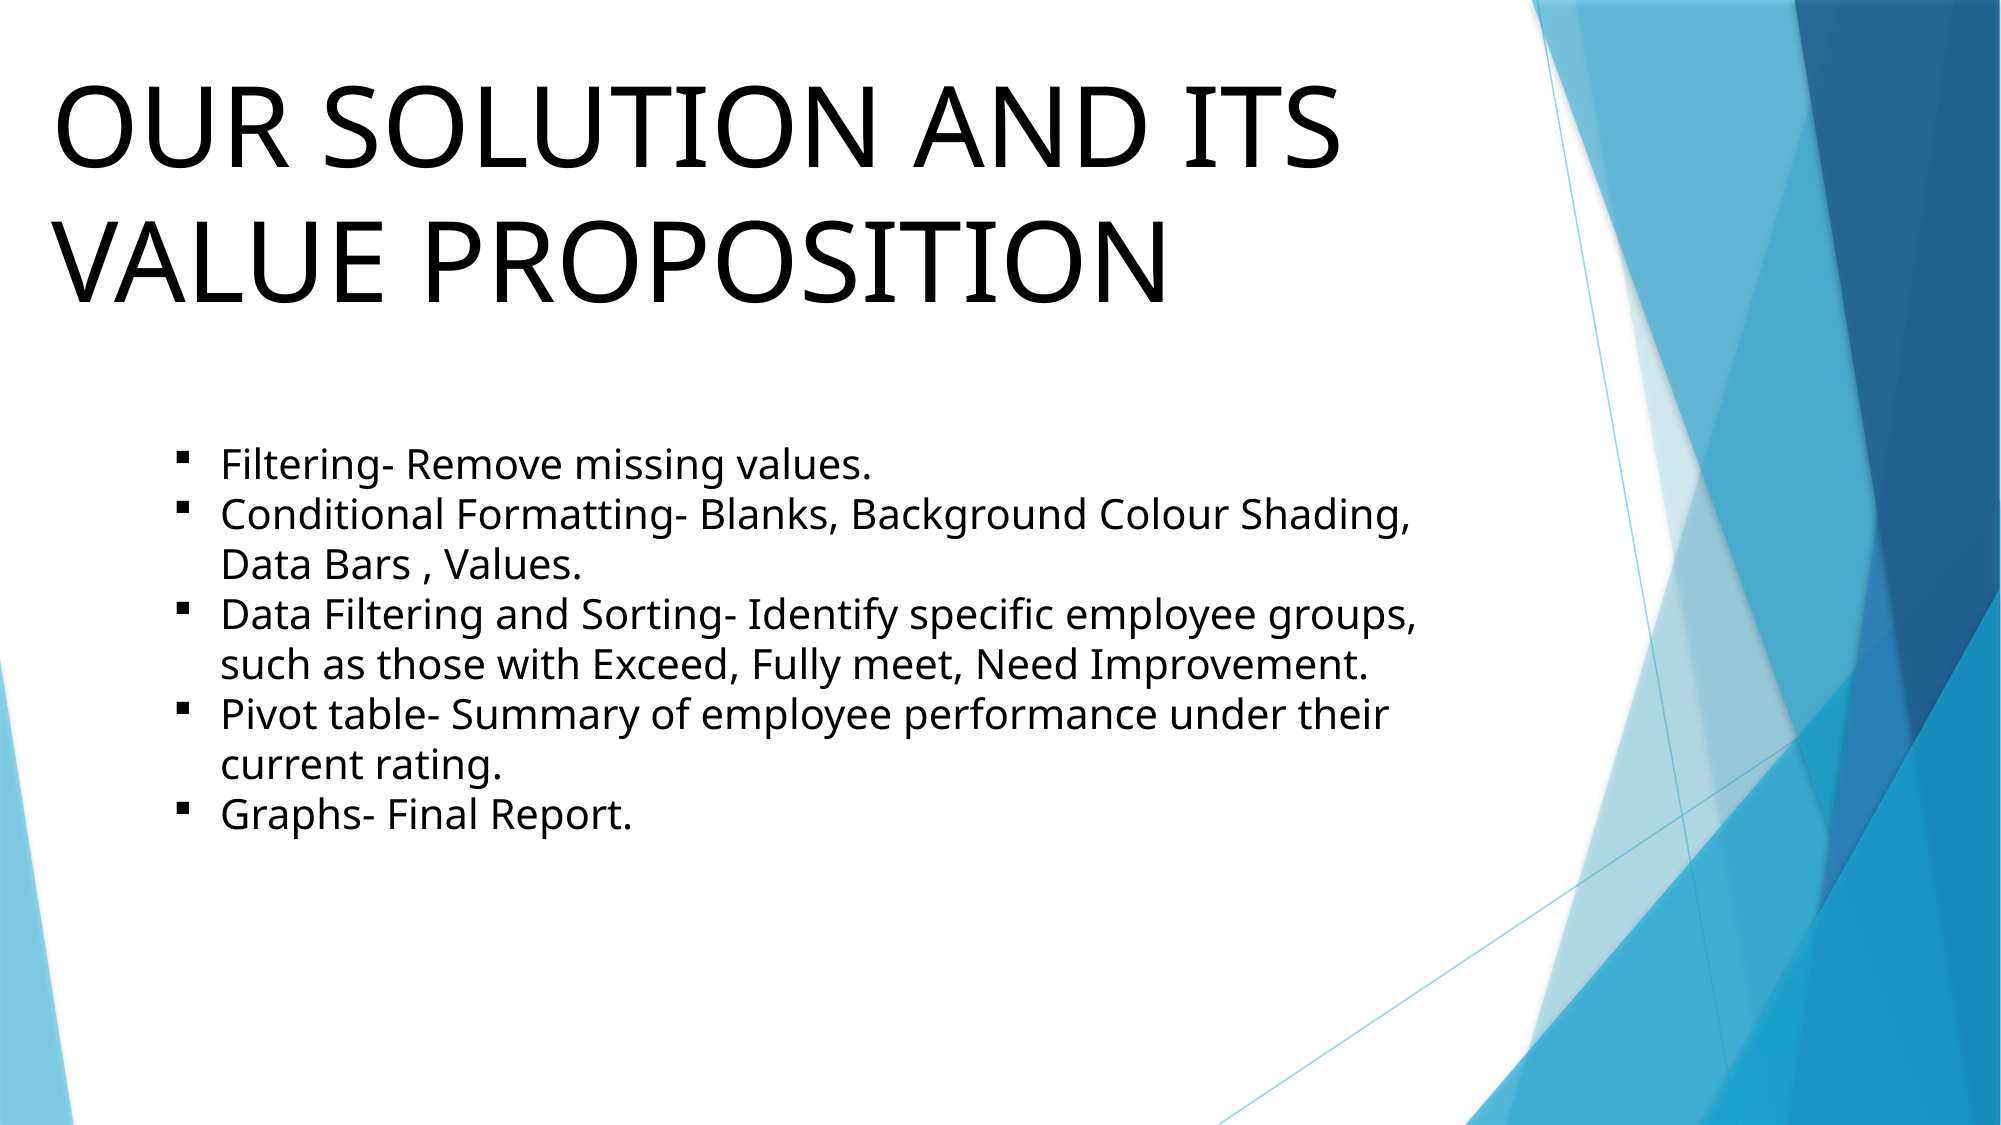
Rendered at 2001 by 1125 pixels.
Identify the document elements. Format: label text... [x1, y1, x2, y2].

text_box OUR SOLUTION AND ITS VALUE PROPOSITION [36, 47, 1520, 333]
text_box Filtering- Remove missing values. Conditional Formatting- Blanks, Background Colour Shading, Data Bars , Values. Data Filtering and Sorting- Identify specific employee groups, such as those with Exceed, Fully meet, Need Improvement. Pivot table- Summary of employee performance under their current rating. Graphs- Final Report. [158, 430, 1468, 891]
